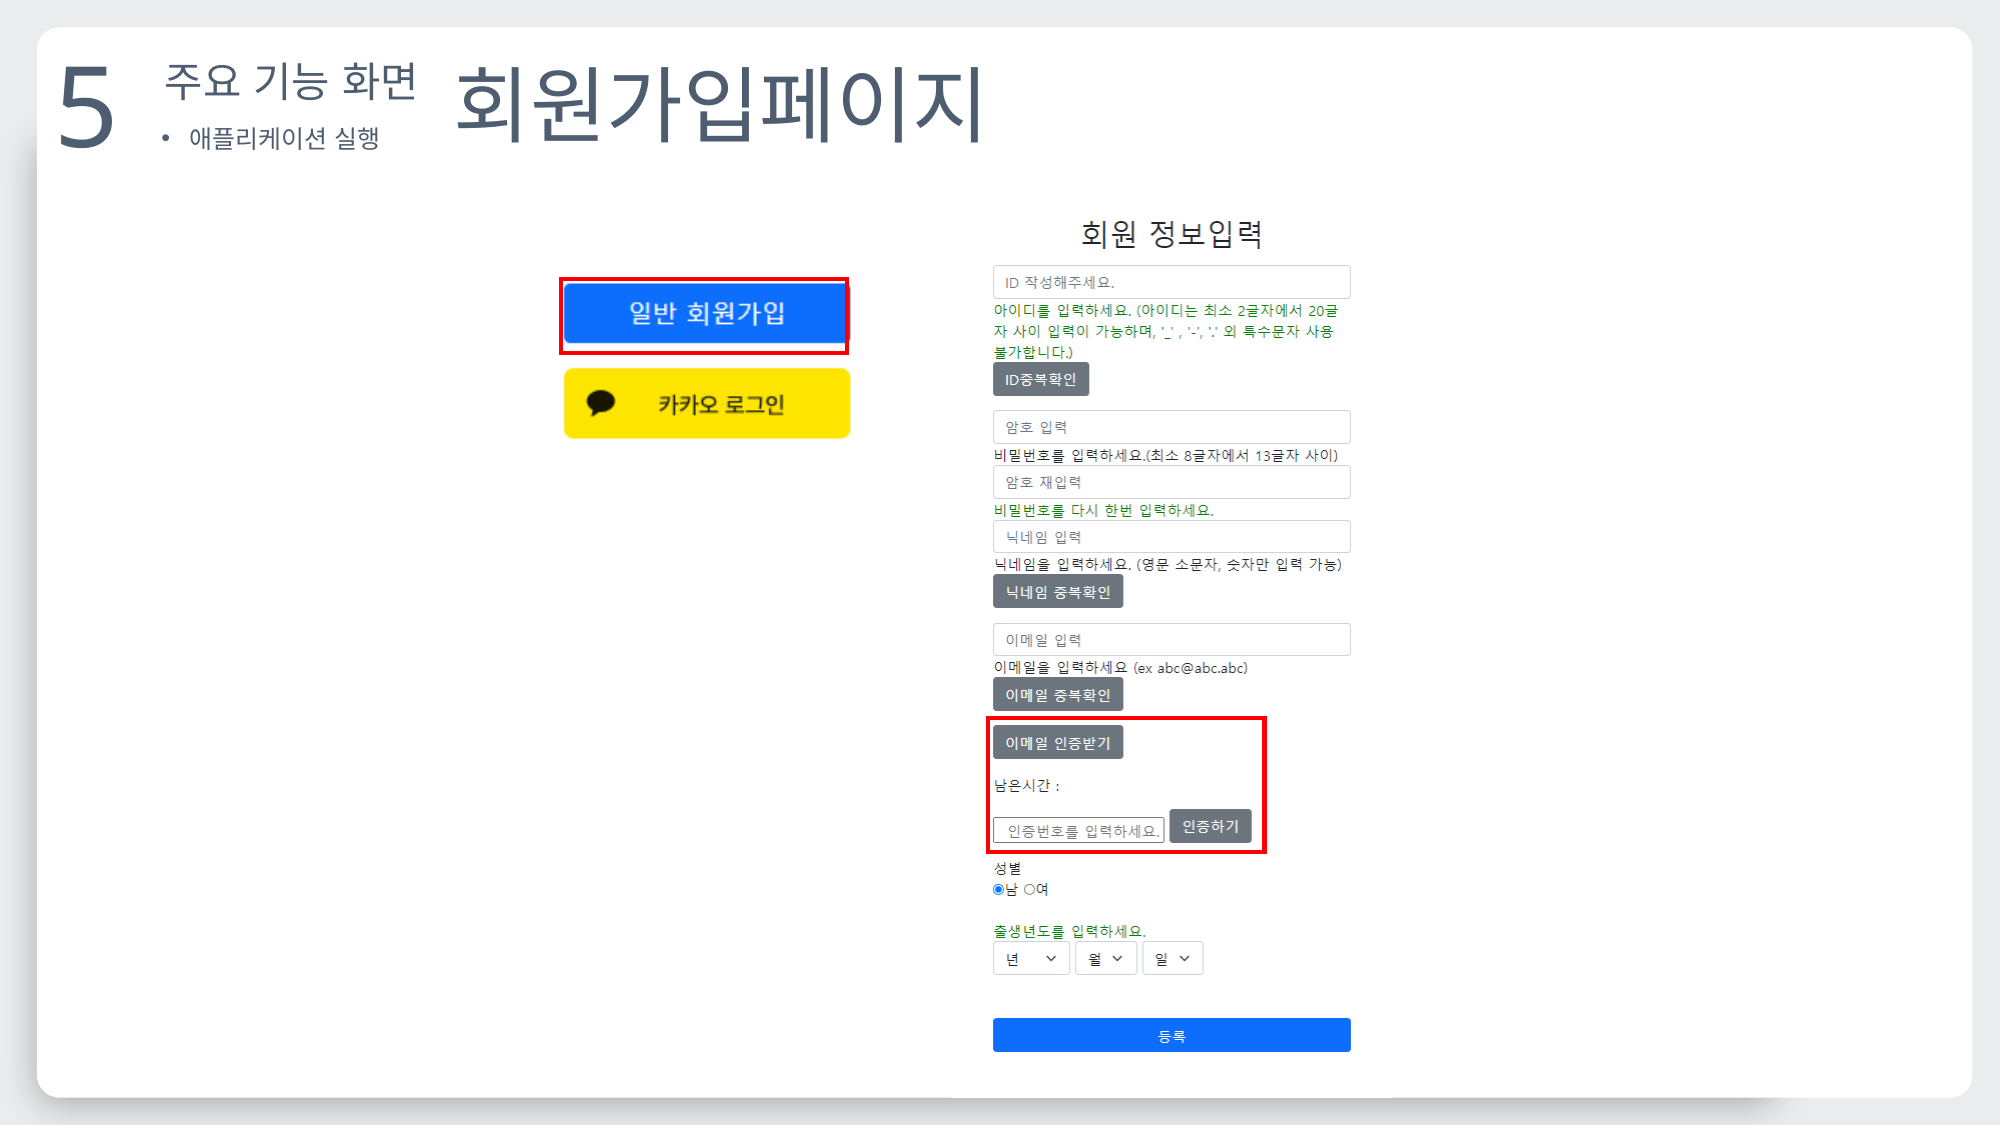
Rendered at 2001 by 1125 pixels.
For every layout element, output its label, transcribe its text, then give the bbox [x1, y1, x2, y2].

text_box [560, 193, 1392, 1098]
text_box [35, 26, 1974, 1099]
text_box 주요 기능 화면 [150, 48, 435, 114]
text_box 회원가입페이지 [439, 45, 1175, 160]
text_box 애플리케이션 실행 [146, 115, 396, 161]
text_box 5 [39, 27, 134, 177]
